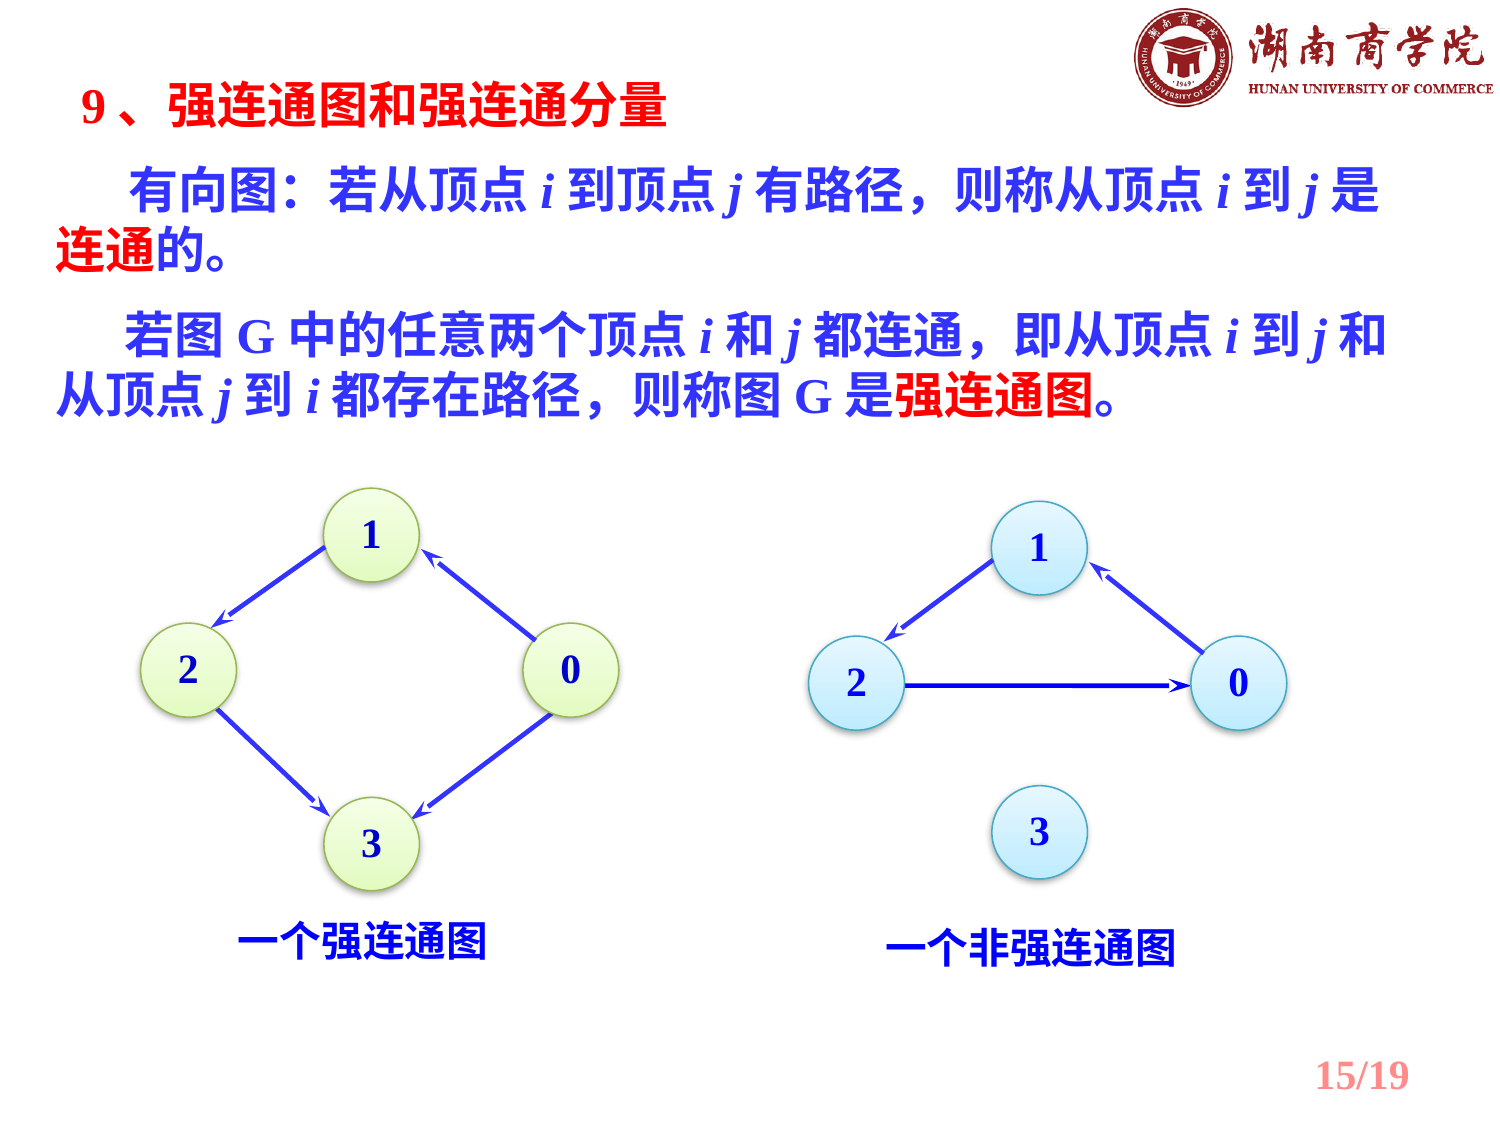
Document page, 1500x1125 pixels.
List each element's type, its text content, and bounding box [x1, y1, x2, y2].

picture [1104, 0, 1500, 113]
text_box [140, 487, 619, 973]
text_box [808, 501, 1287, 980]
slide_number 15/19 [1074, 1042, 1425, 1103]
text_box 9、强连通图和强连通分量 有向图：若从顶点i到顶点j有路径，则称从顶点i到j是连通的。 若图G中的任意两个顶点i和j都连通，即从顶点i到j和从顶点j到i都存在路径，则称图G是强连通图。 [41, 66, 1442, 431]
